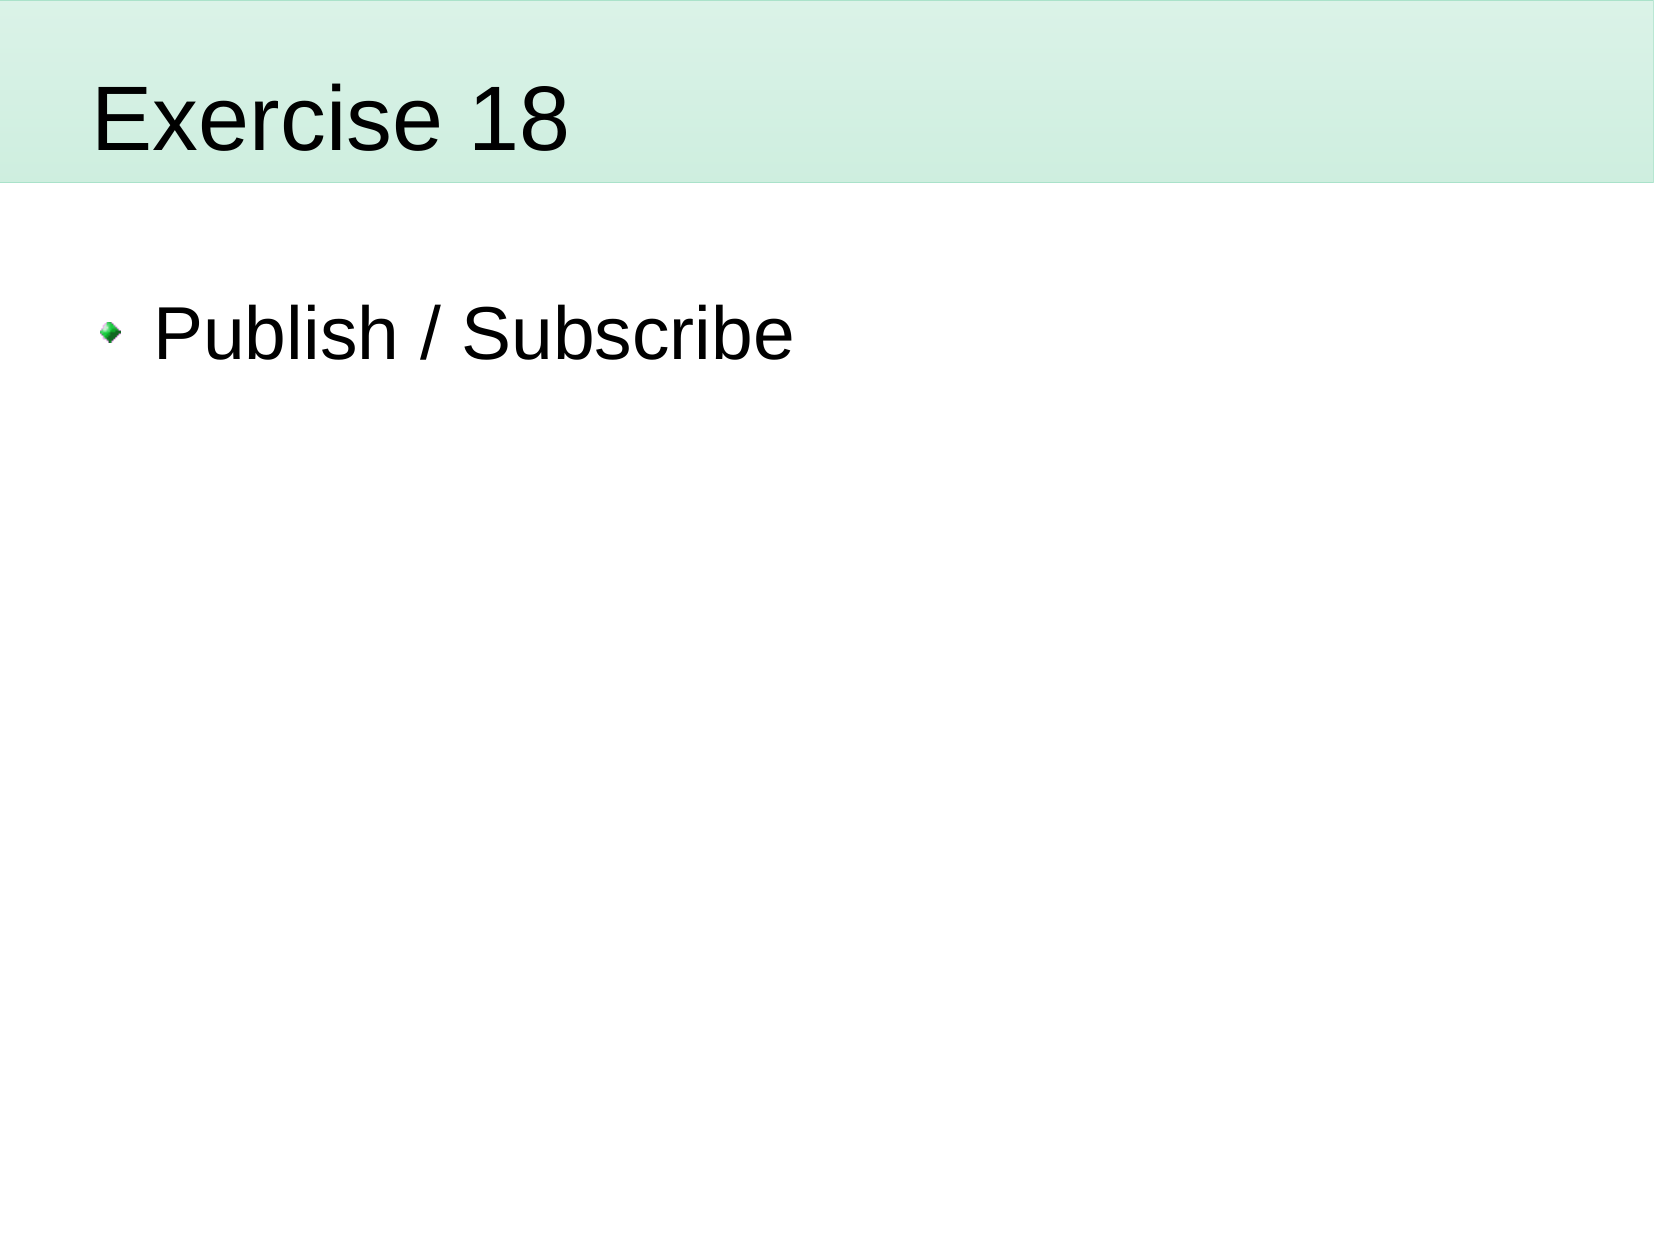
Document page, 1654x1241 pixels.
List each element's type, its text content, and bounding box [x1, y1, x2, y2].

text_box [82, 290, 1654, 1109]
title Exercise 18 [76, 59, 1494, 178]
